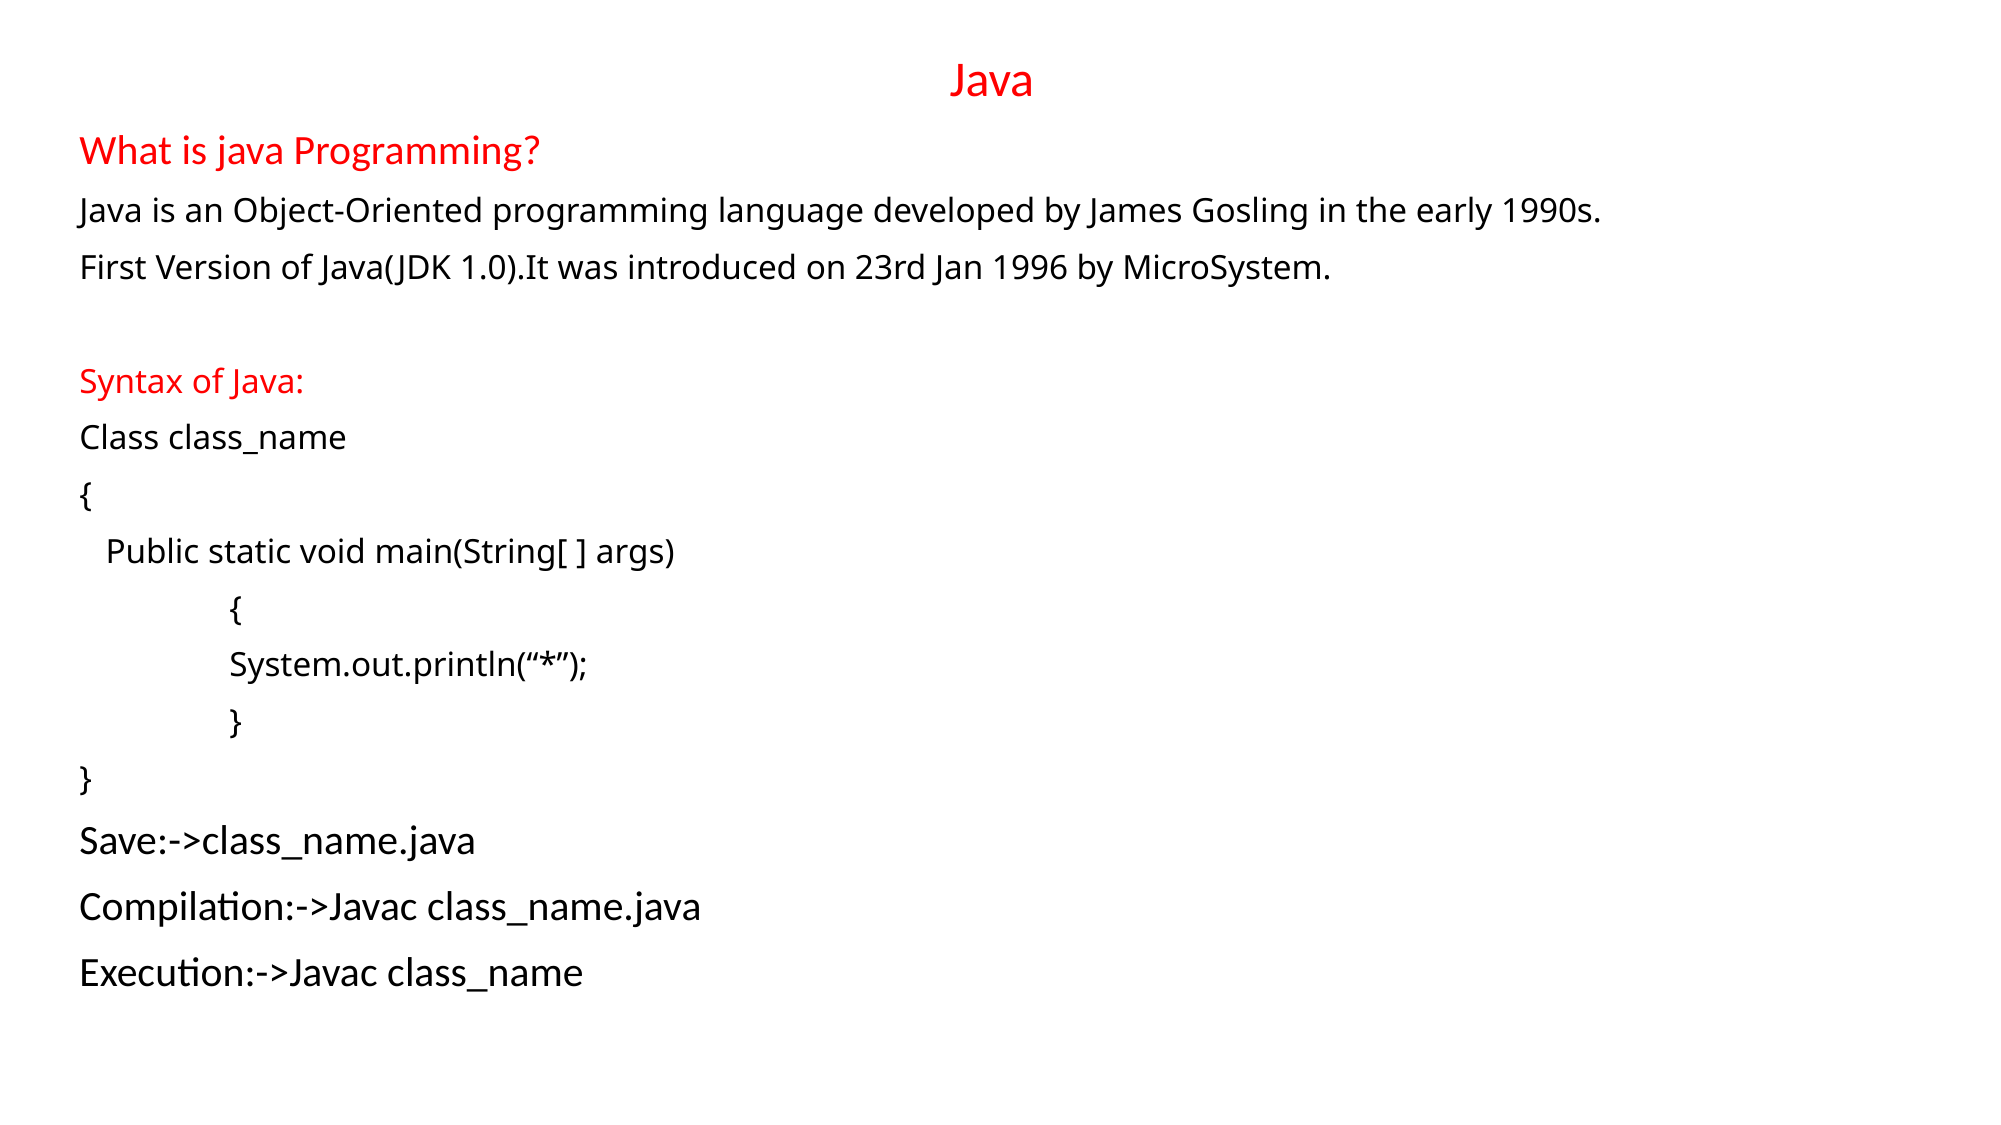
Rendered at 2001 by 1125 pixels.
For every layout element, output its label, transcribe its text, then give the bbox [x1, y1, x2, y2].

subtitle Java What is java Programming? Java is an Object-Oriented programming language developed by James Gosling in the early 1990s. First Version of Java(JDK 1.0).It was introduced on 23rd Jan 1996 by MicroSystem. Syntax of Java: Class class_name { Public static void main(String[ ] args) { System.out.println(“*”); } } Save:->class_name.java Compilation:->Javac class_name.java Execution:->Javac class_name [64, 45, 1920, 1080]
